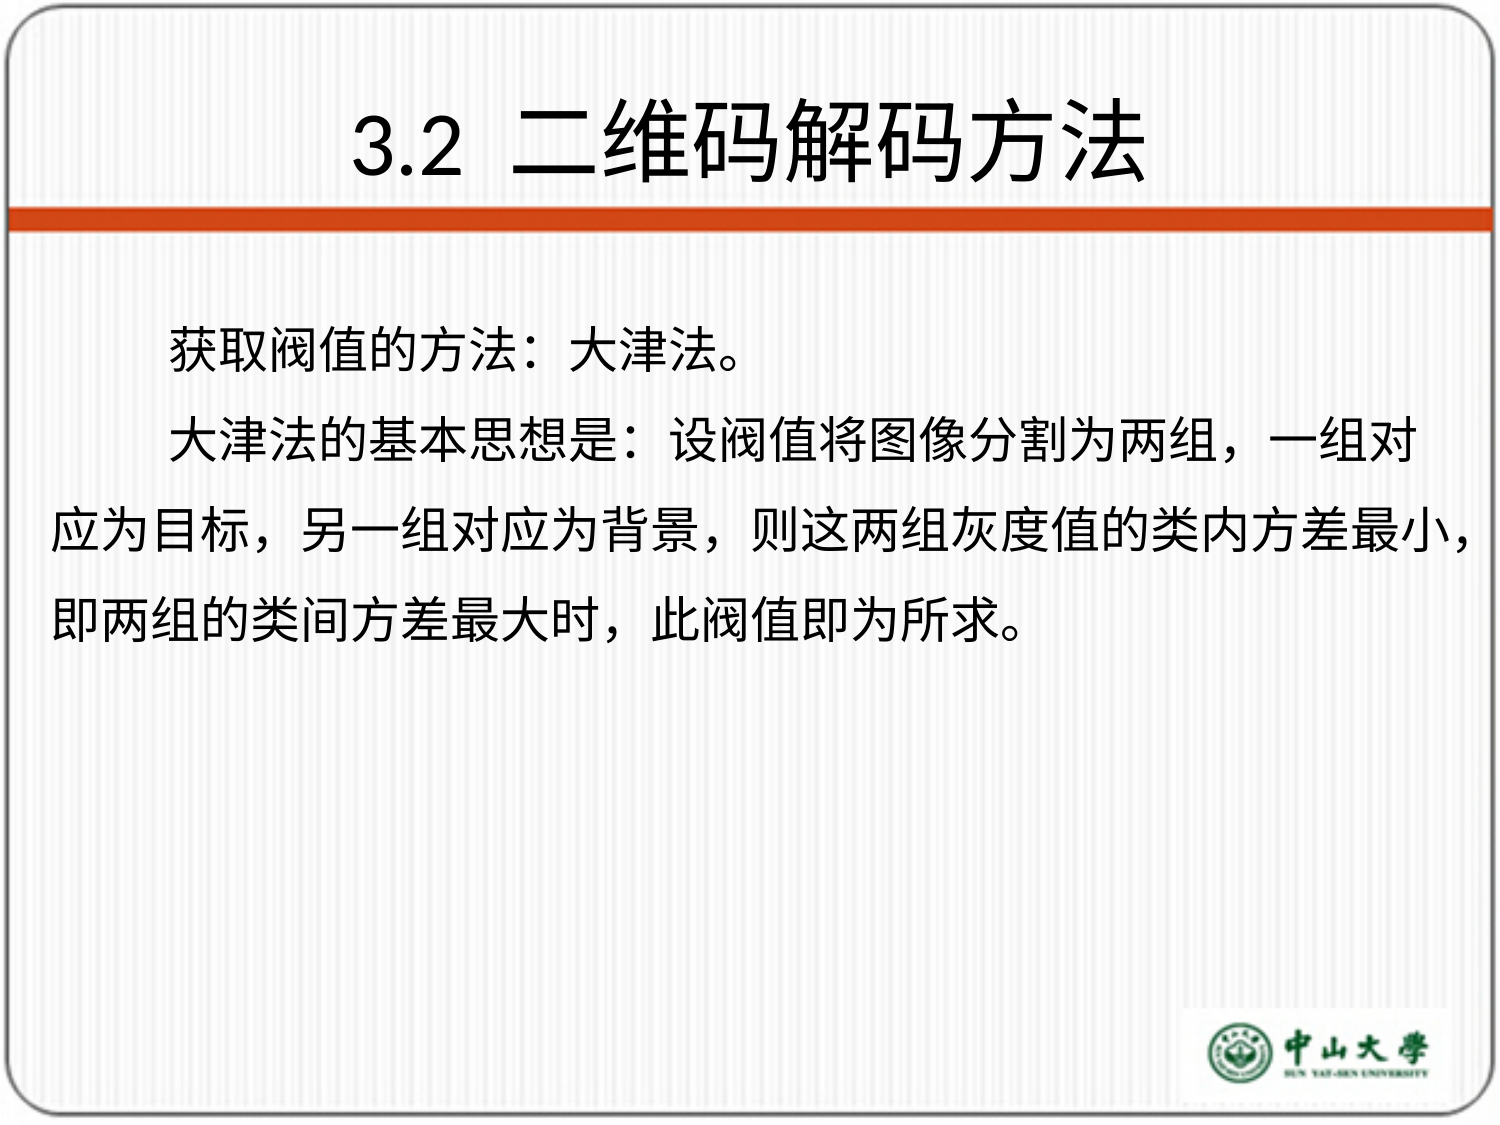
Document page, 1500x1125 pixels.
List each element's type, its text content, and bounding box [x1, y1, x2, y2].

list 获取阀值的方法：大津法。 大津法的基本思想是：设阀值将图像分割为两组，一组对应为目标，另一组对应为背景，则这两组灰度值的类内方差最小，即两组的类间方差最大时，此阀值即为所求。 [35, 281, 1477, 1020]
picture [0, 0, 1500, 1125]
title 3.2 二维码解码方法 [75, 45, 1425, 233]
